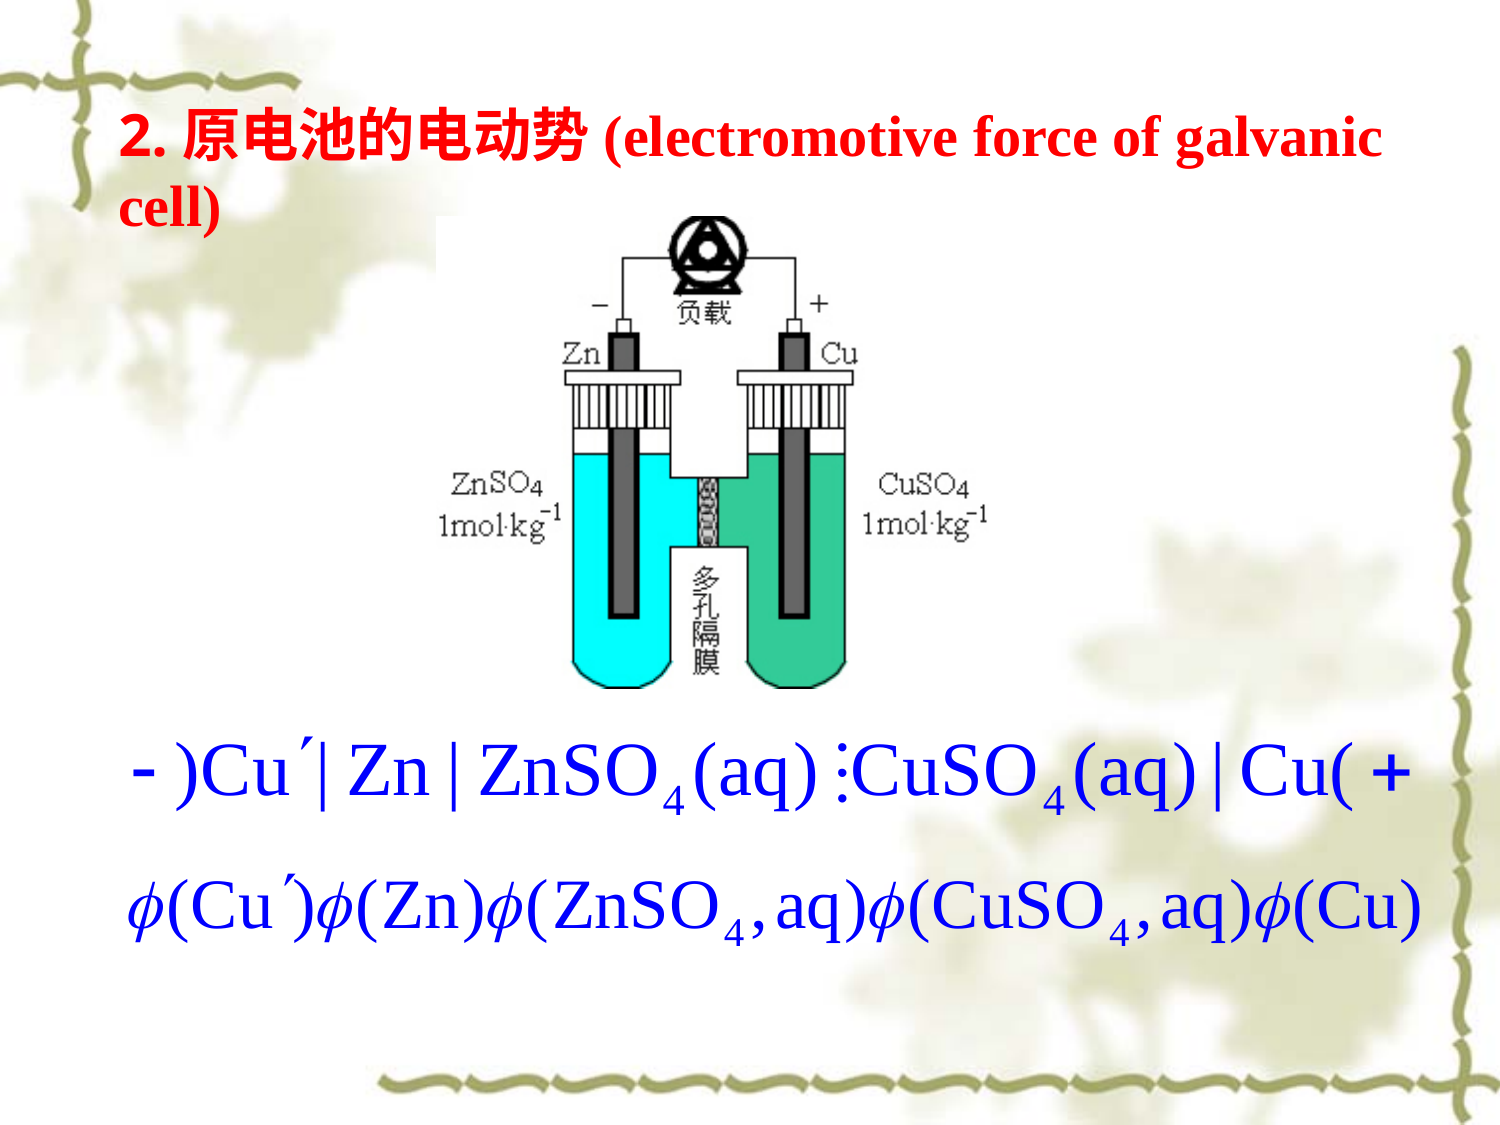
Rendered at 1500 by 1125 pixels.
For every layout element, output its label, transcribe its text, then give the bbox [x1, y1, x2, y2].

text_box 2.原电池的电动势(electromotive force of galvanic cell) [103, 91, 1424, 246]
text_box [117, 857, 1436, 965]
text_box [119, 719, 1424, 835]
picture [0, 0, 1500, 1125]
